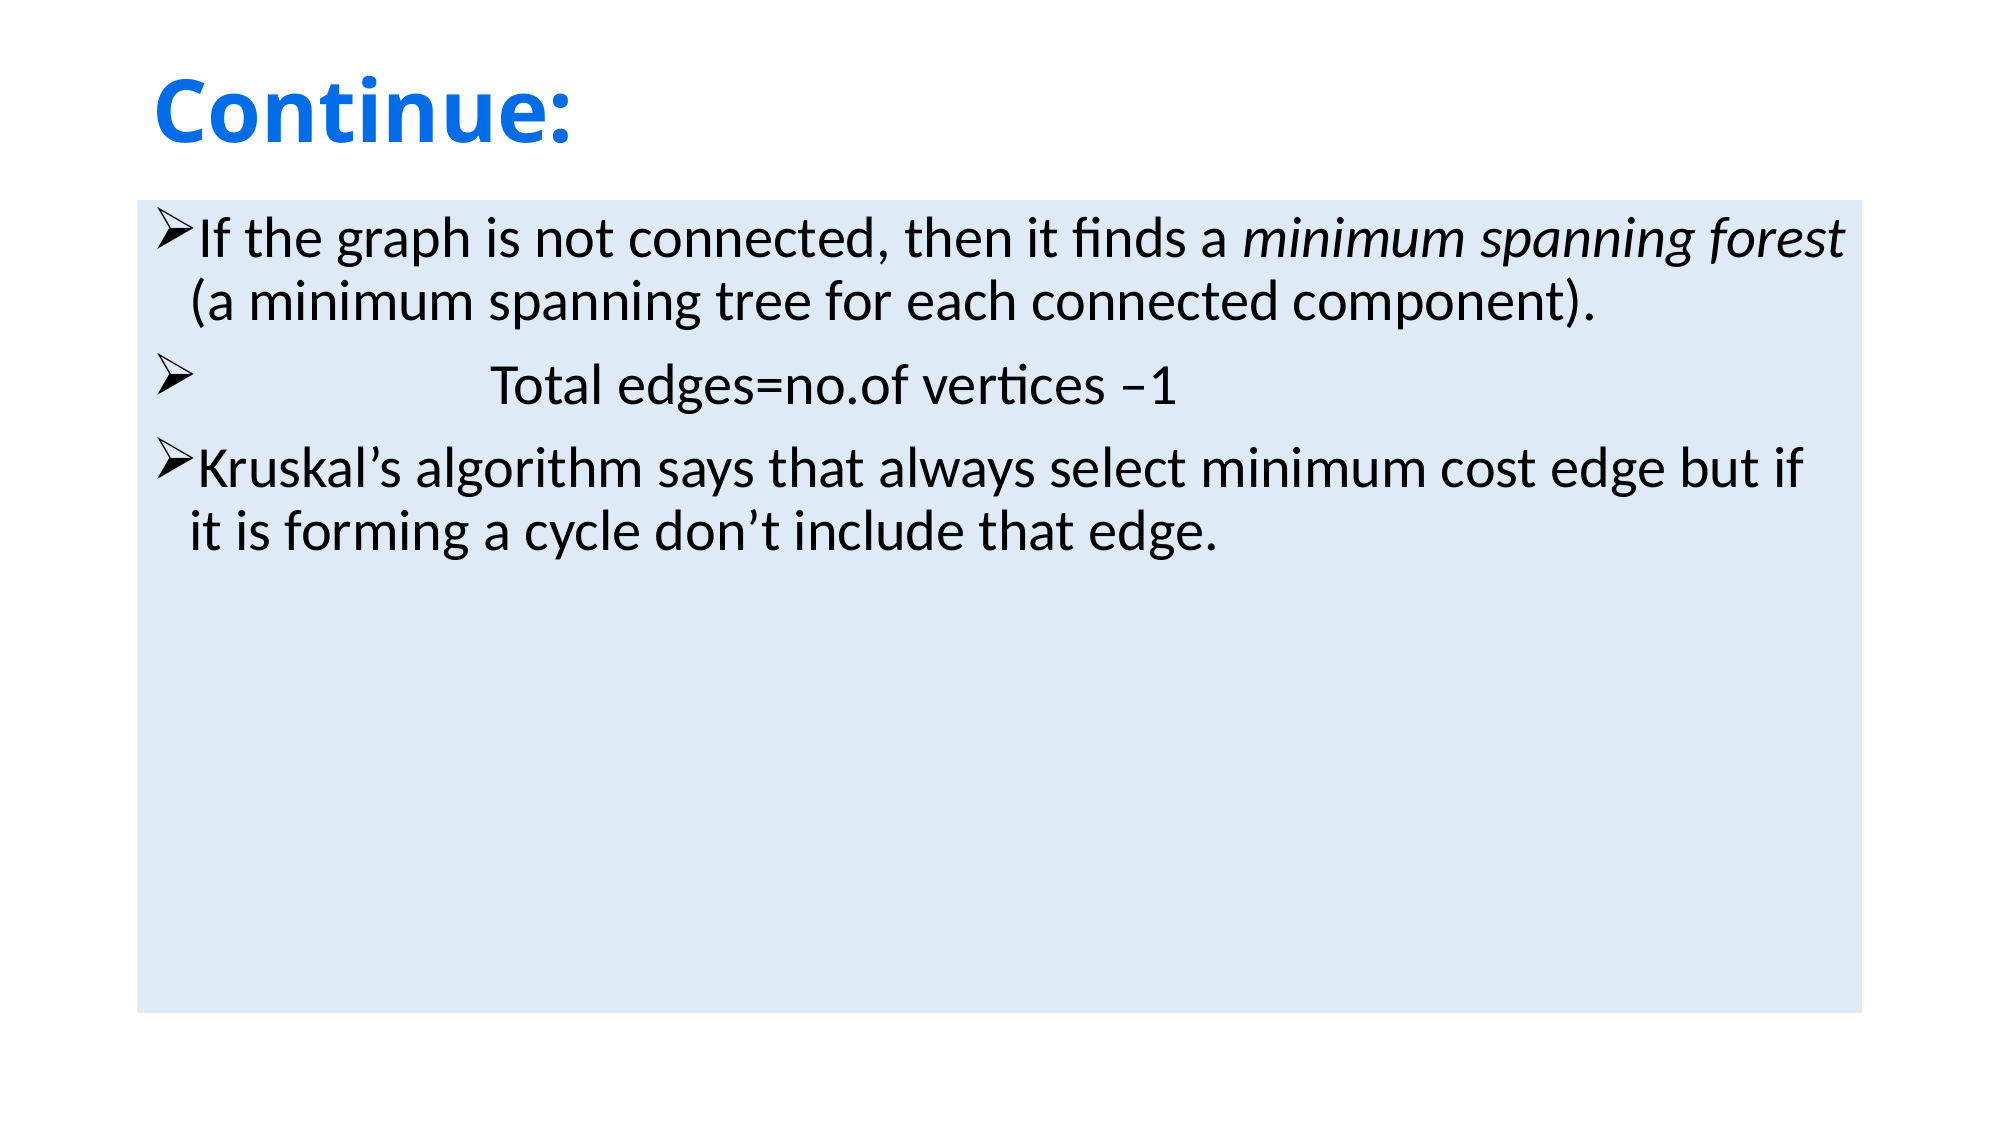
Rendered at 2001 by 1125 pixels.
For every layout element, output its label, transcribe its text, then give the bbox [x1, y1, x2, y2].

text_box If the graph is not connected, then it finds a minimum spanning forest (a minimum spanning tree for each connected component). Total edges=no.of vertices –1 Kruskal’s algorithm says that always select minimum cost edge but if it is forming a cycle don’t include that edge. [137, 200, 1863, 1014]
text_box Continue: [137, 59, 1863, 170]
